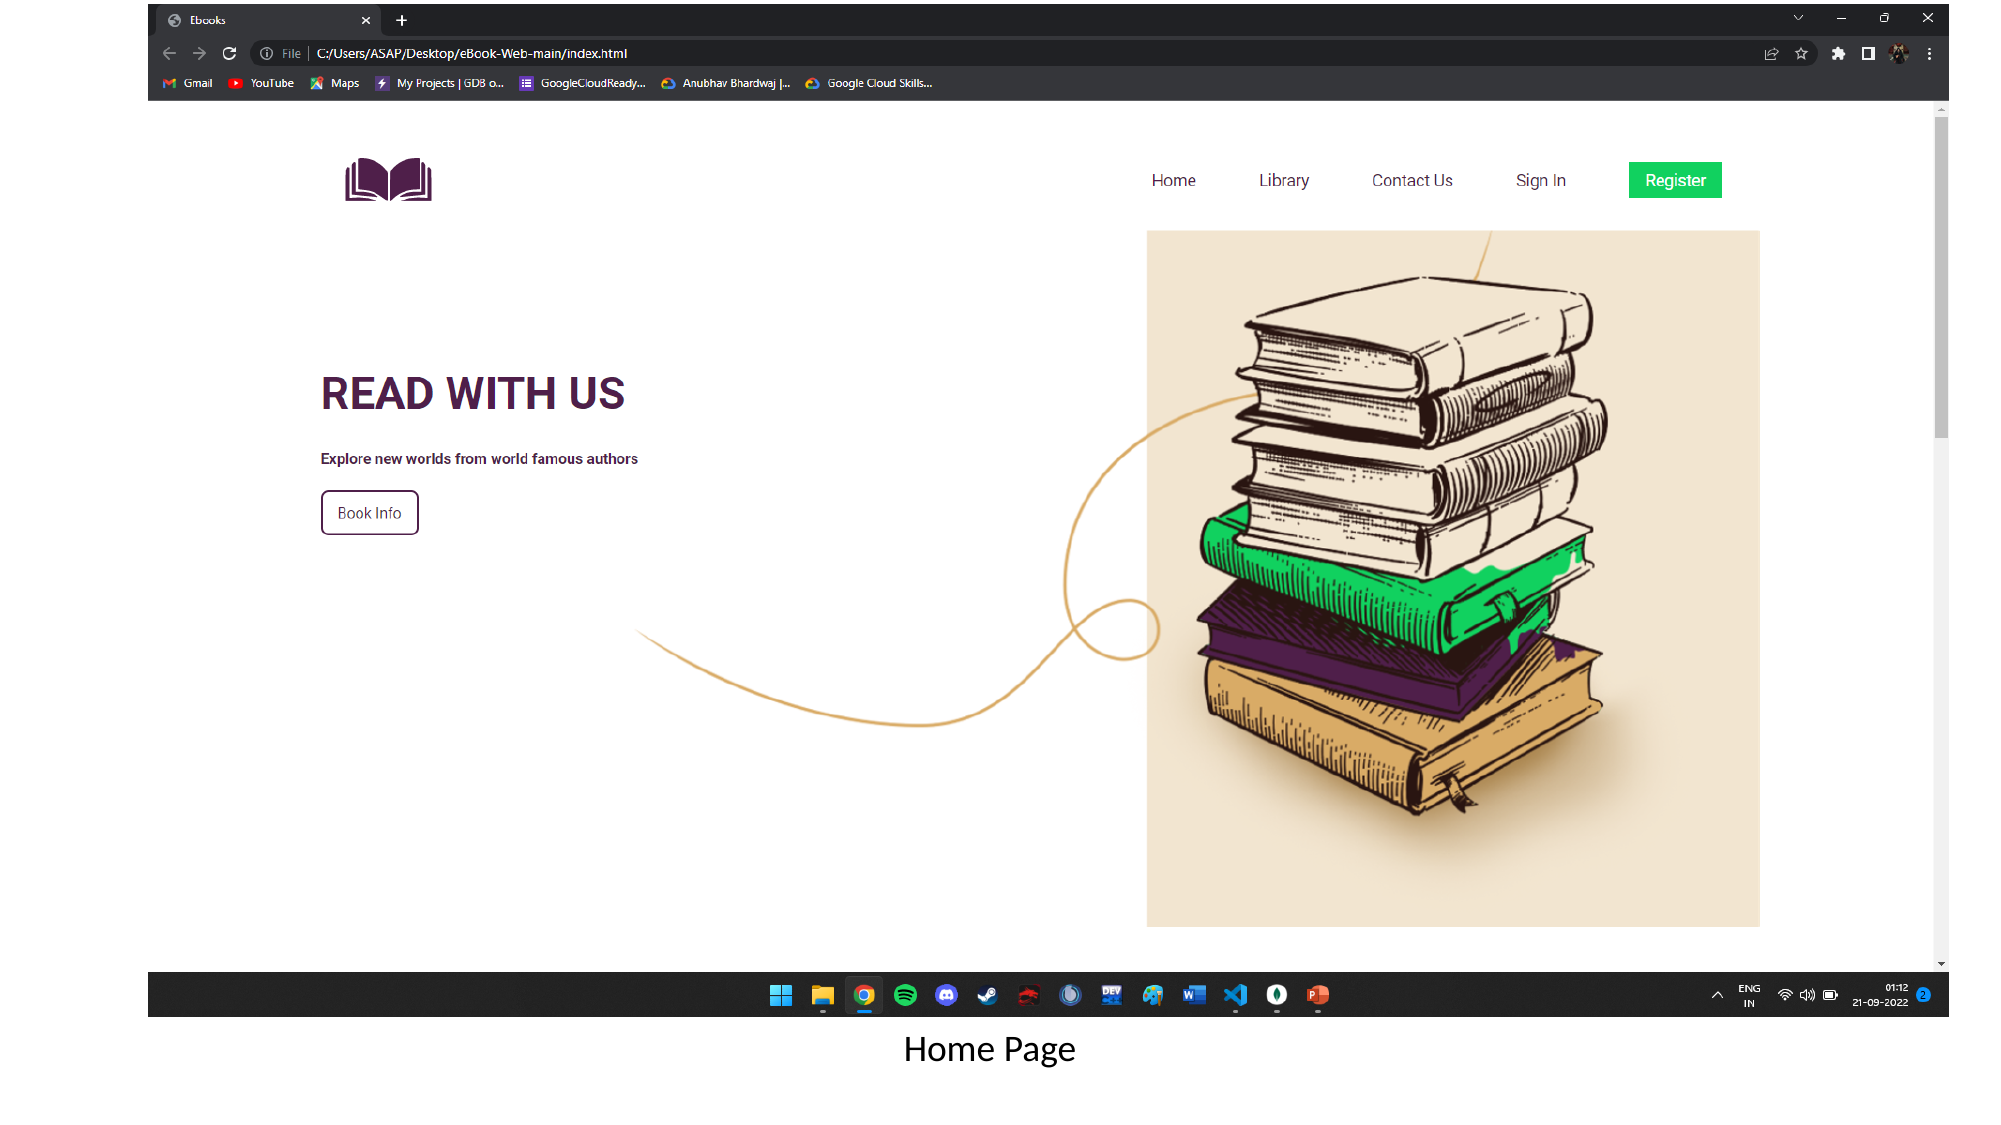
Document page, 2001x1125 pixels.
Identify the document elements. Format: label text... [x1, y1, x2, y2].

text_box Home Page [888, 1017, 1170, 1077]
picture [148, 4, 1949, 1017]
